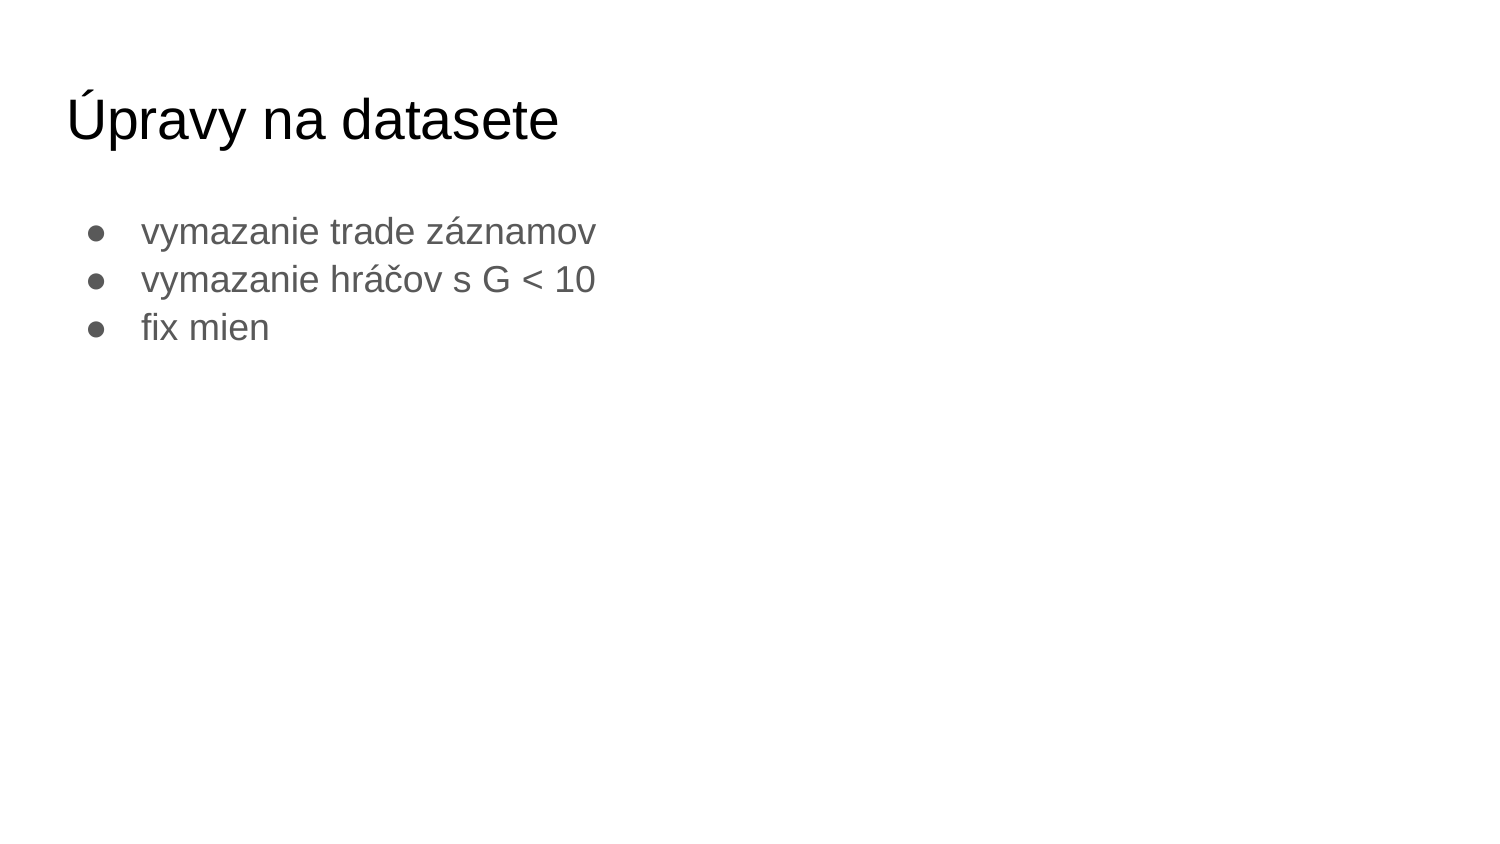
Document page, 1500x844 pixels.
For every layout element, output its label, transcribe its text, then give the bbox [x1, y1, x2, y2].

title Úpravy na datasete [51, 72, 1449, 167]
list vymazanie trade záznamov vymazanie hráčov s G < 10 fix mien [51, 189, 1449, 750]
